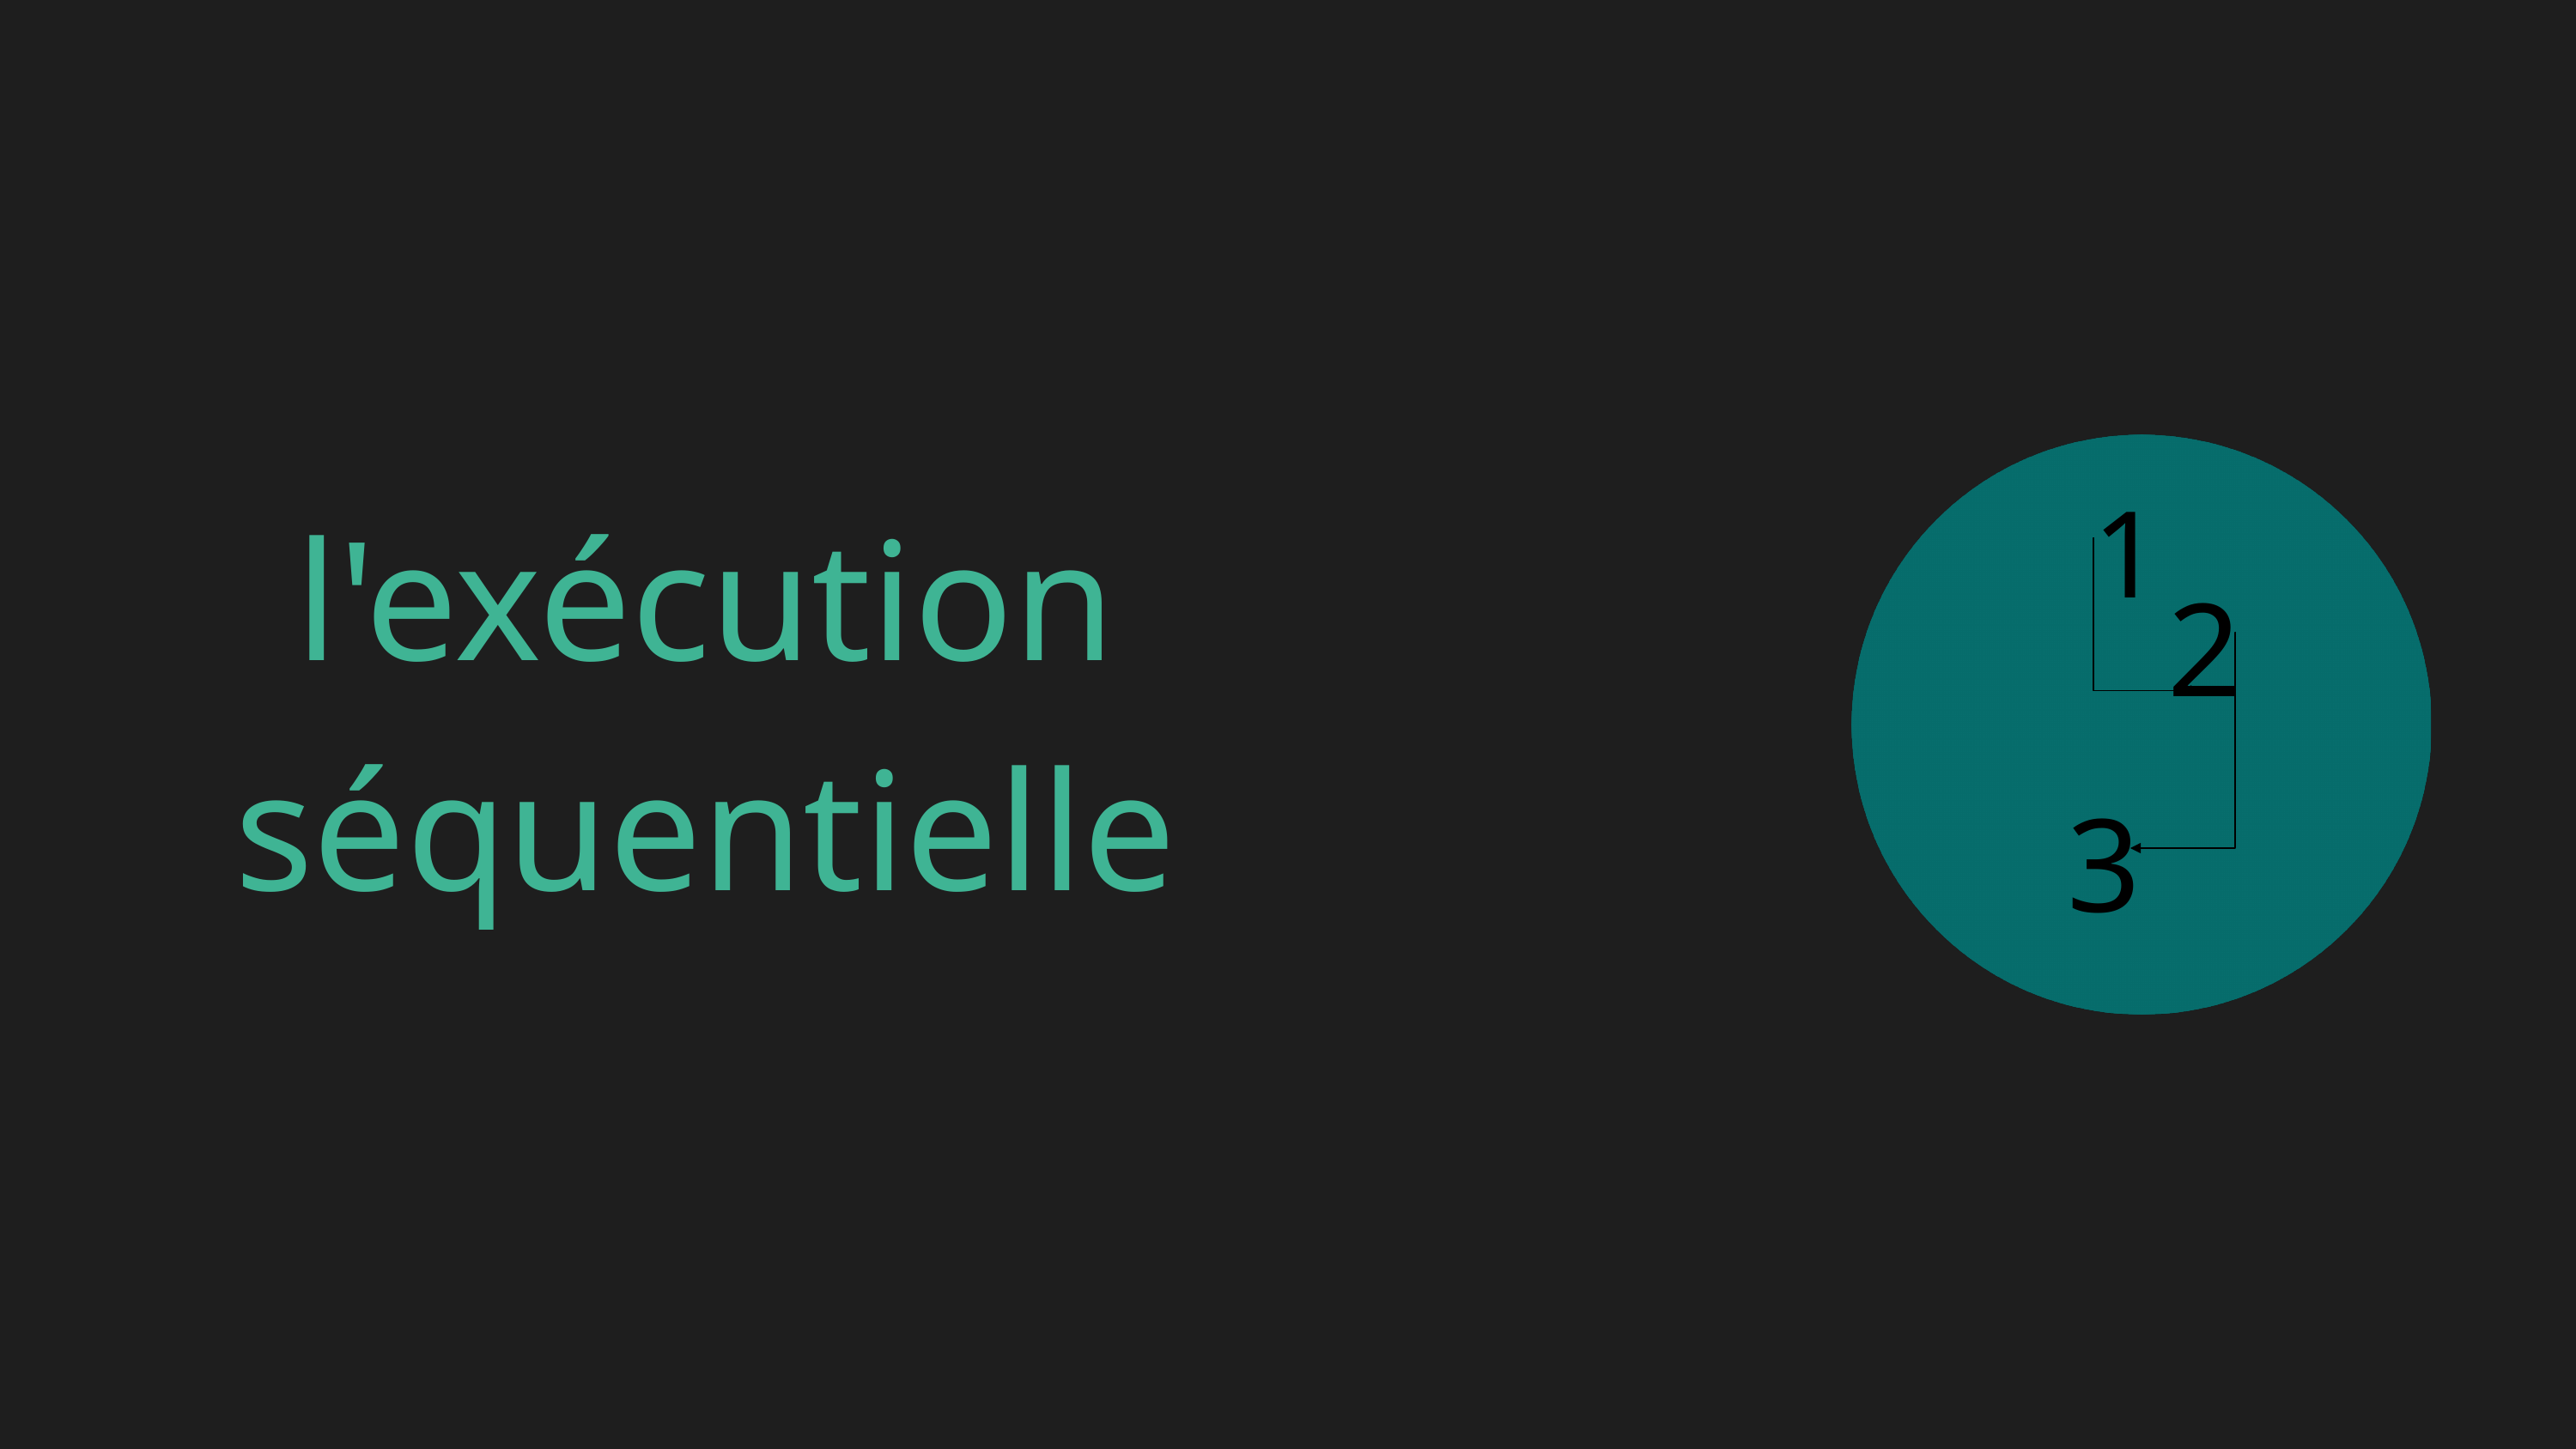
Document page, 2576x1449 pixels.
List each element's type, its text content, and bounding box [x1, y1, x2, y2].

text_box 1 [2093, 453, 2142, 622]
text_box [2129, 635, 2236, 852]
text_box [1851, 434, 2432, 1015]
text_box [2099, 538, 2202, 691]
text_box 3 [2067, 757, 2130, 938]
text_box 2 [2204, 542, 2235, 635]
text_box l'exécution séquentielle [0, 463, 1412, 925]
